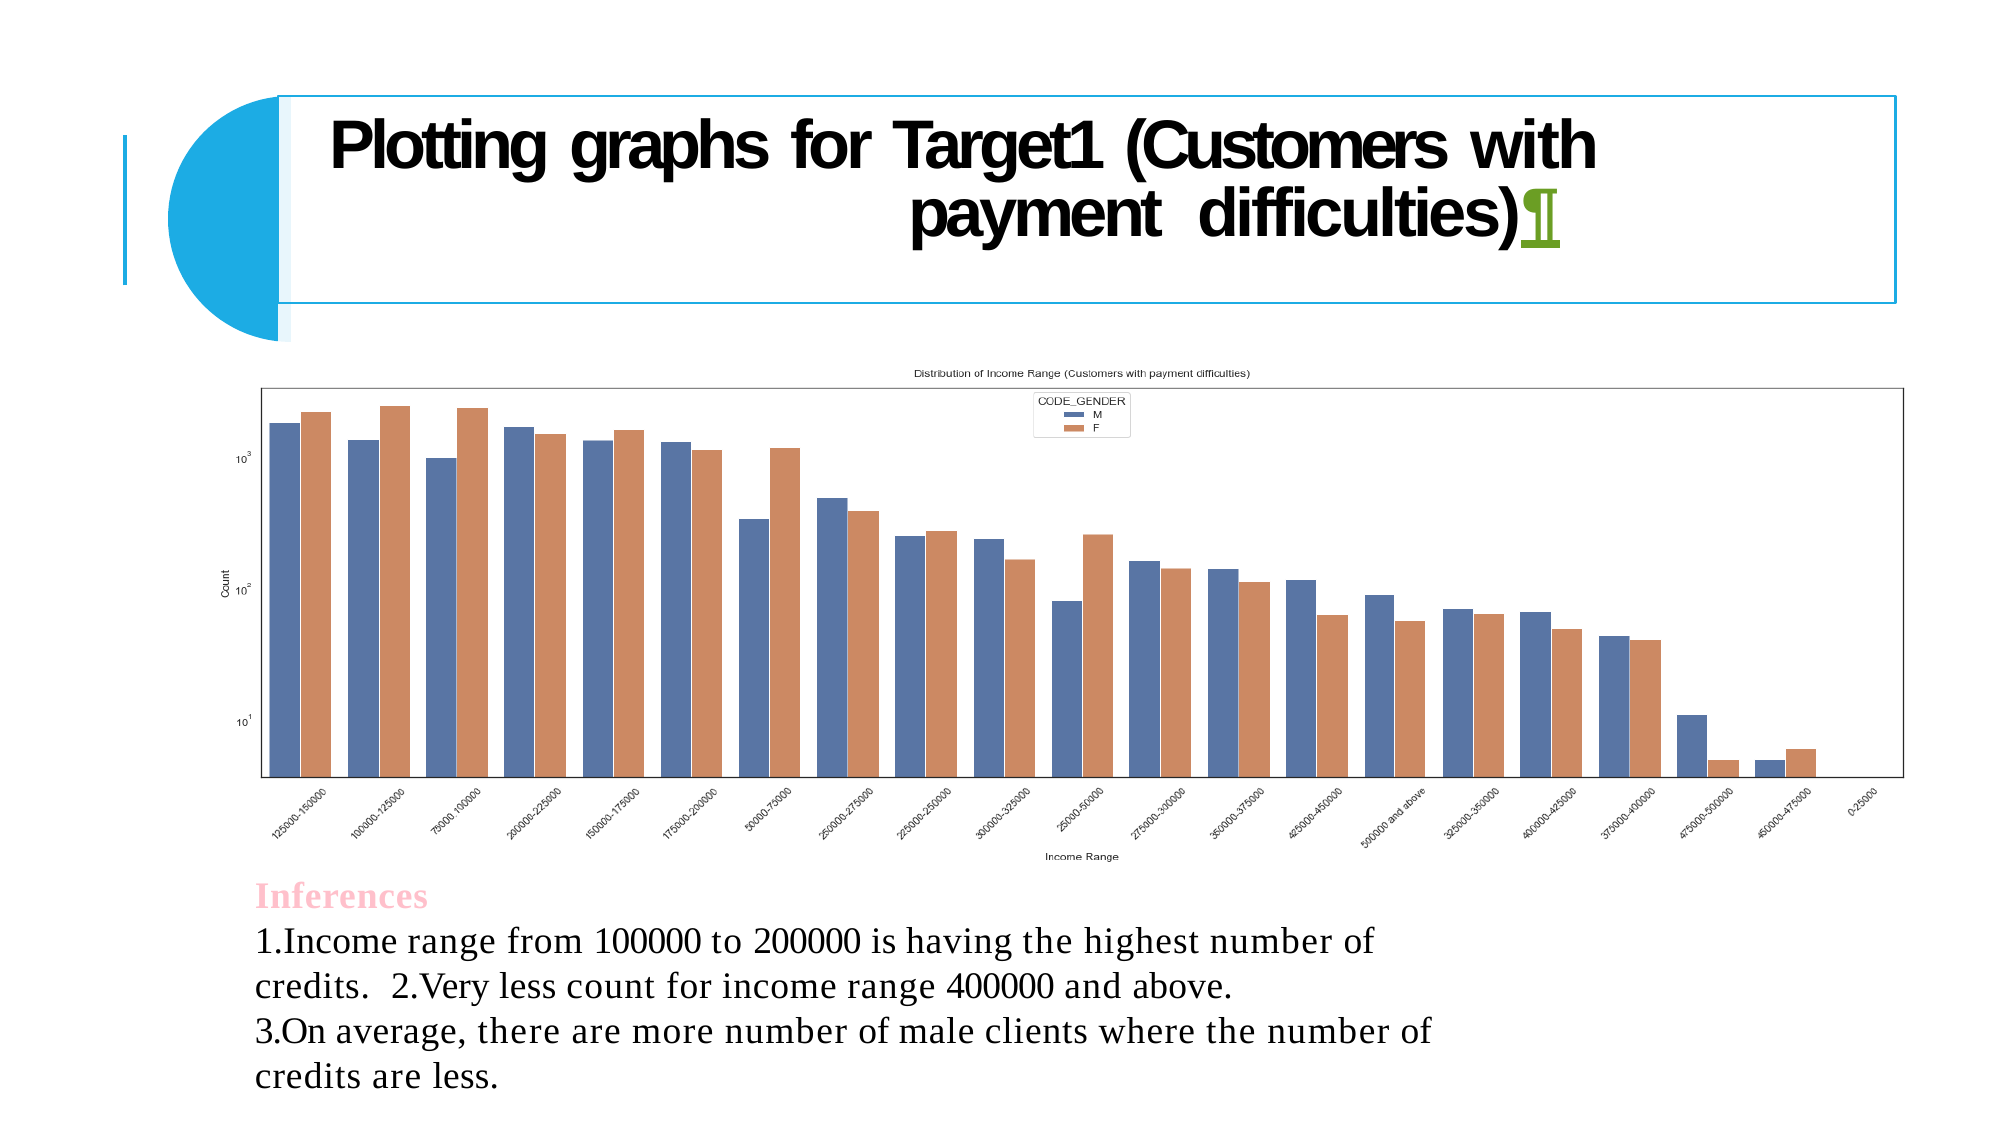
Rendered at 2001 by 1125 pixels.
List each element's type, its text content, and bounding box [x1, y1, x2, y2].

text_box Inferences 1.Income range from 100000 to 200000 is having the highest number of credits. 2.Very less count for income range 400000 and above. 3.On average, there are more number of male clients where the number of credits are less. [252, 879, 1678, 1097]
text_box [167, 95, 1896, 343]
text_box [214, 363, 1909, 868]
